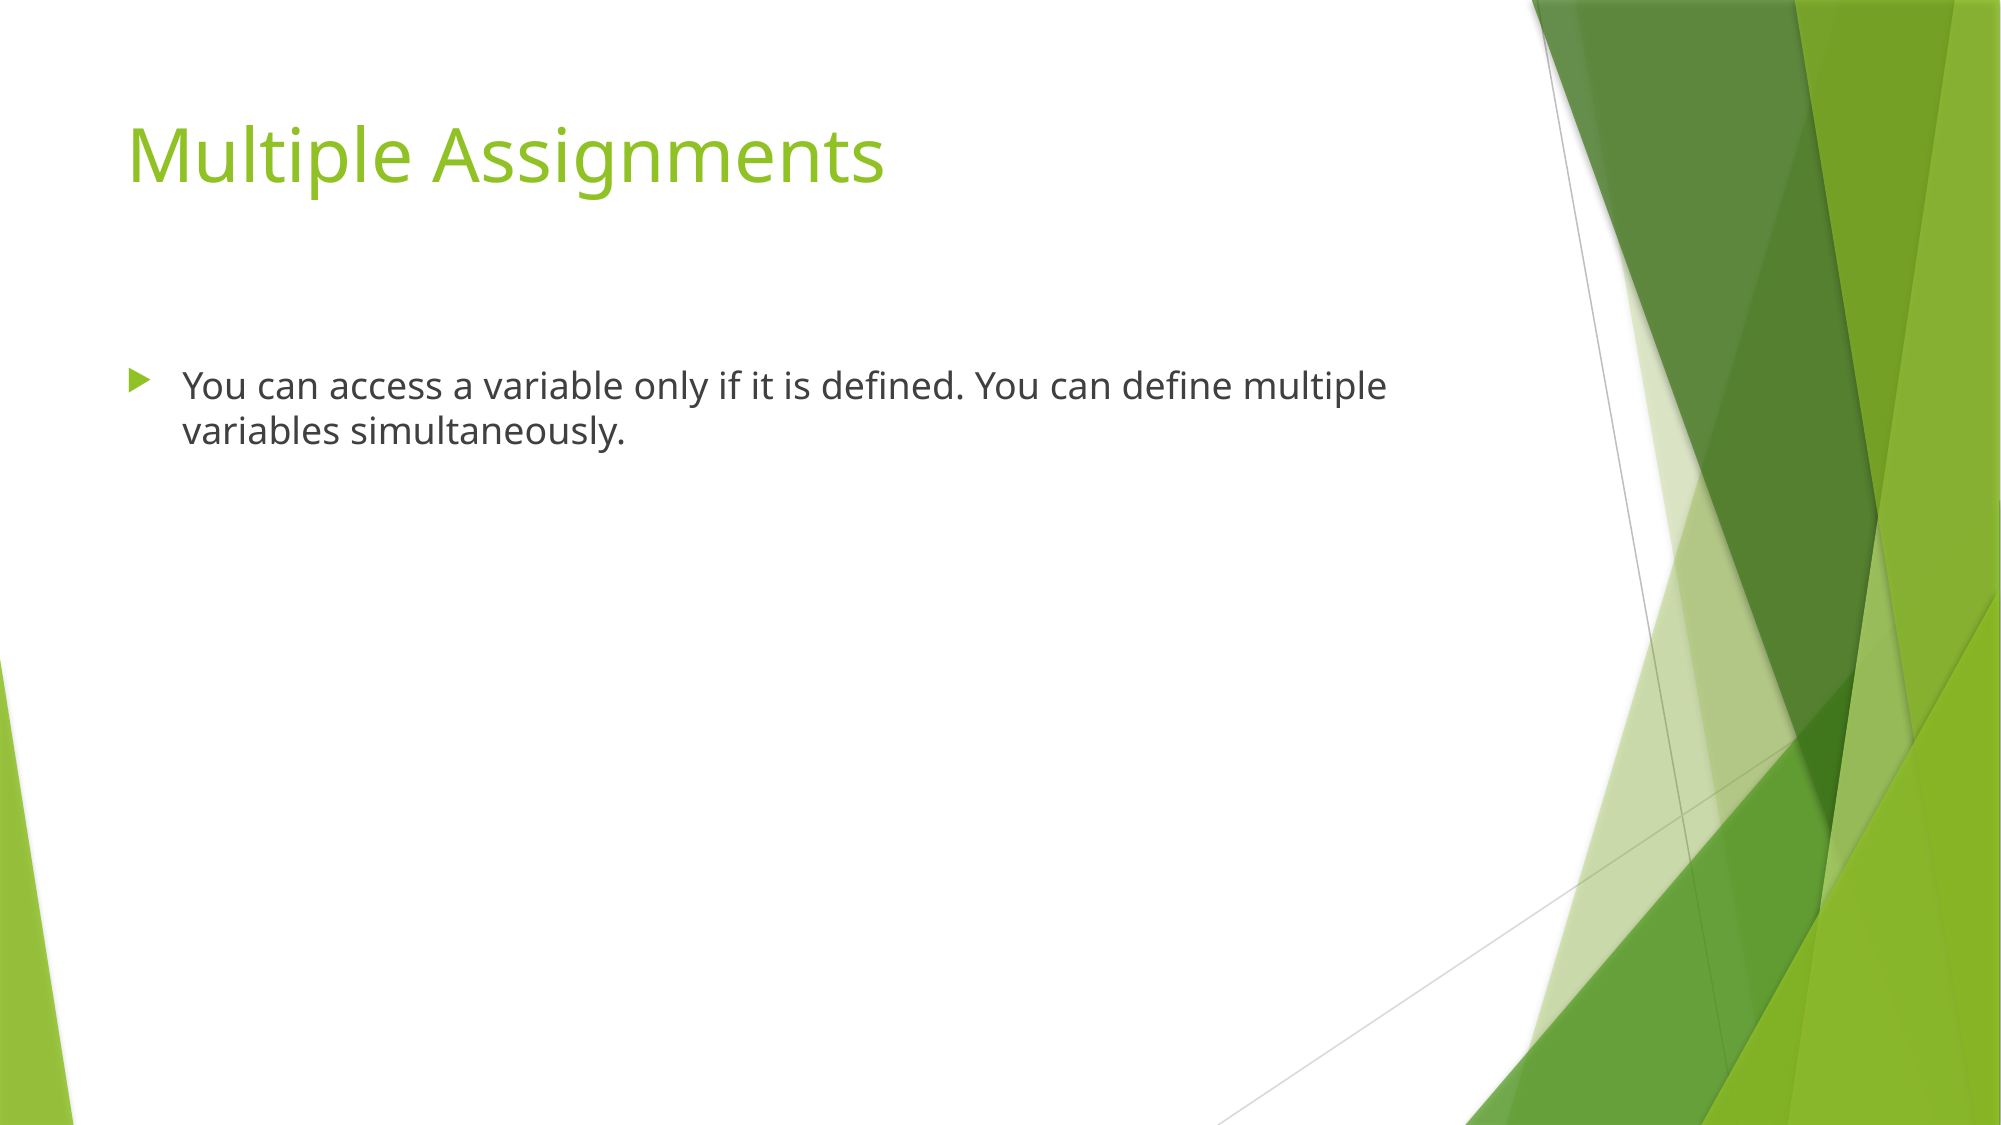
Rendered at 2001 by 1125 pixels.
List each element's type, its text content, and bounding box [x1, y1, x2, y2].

list You can access a variable only if it is defined. You can define multiple variables simultaneously. [111, 354, 1522, 992]
title Multiple Assignments [111, 99, 1522, 317]
